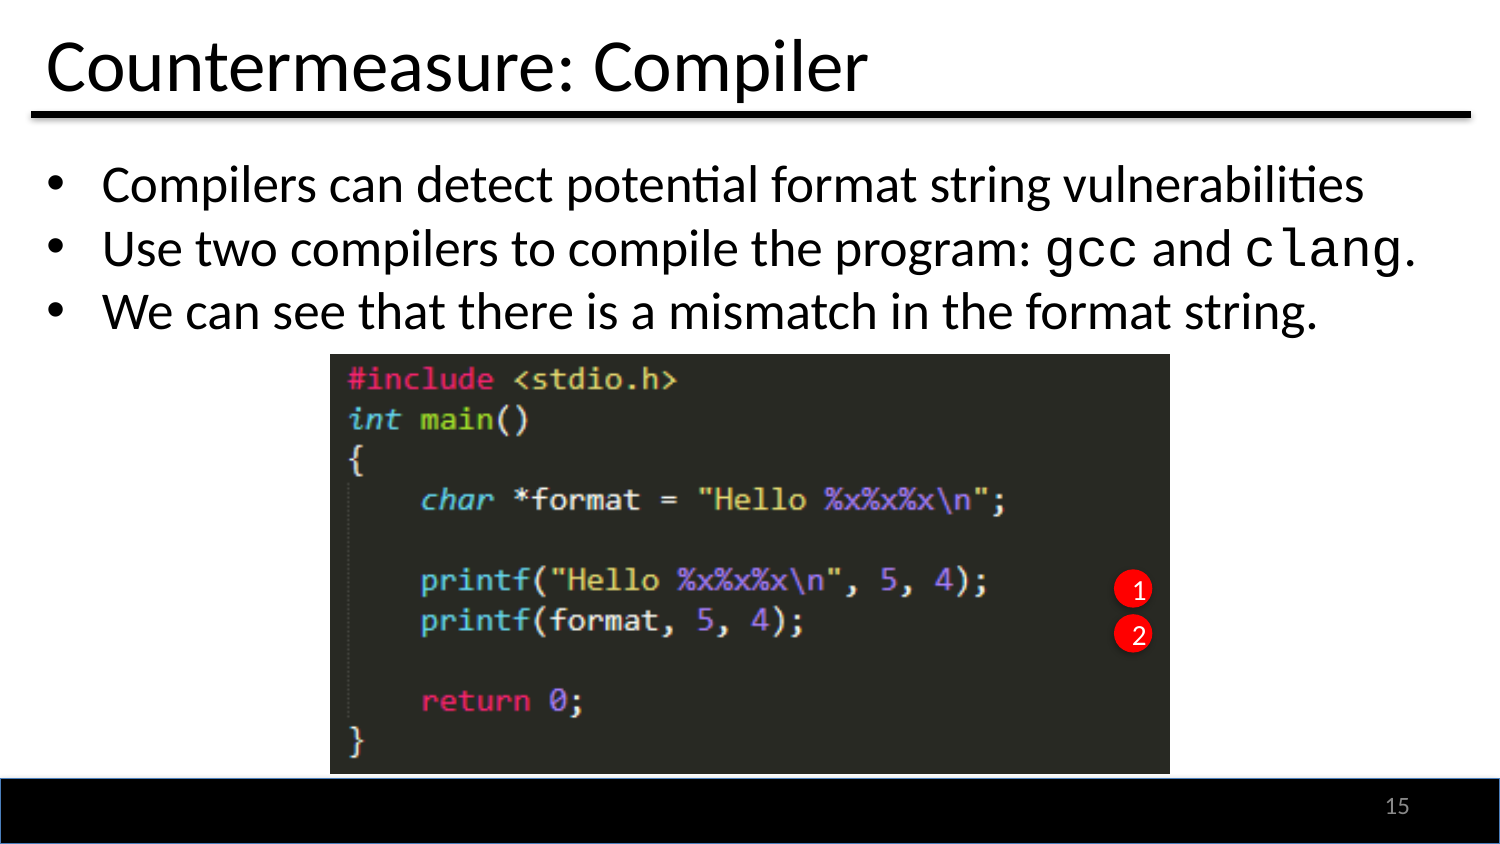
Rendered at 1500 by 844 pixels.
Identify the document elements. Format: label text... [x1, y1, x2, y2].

picture [329, 354, 1171, 774]
list Compilers can detect potential format string vulnerabilities Use two compilers to compile the program: gcc and clang. We can see that there is a mismatch in the format string. [31, 142, 1472, 449]
slide_number 14 [1074, 782, 1425, 827]
title Countermeasure: Compiler [31, 16, 1472, 106]
